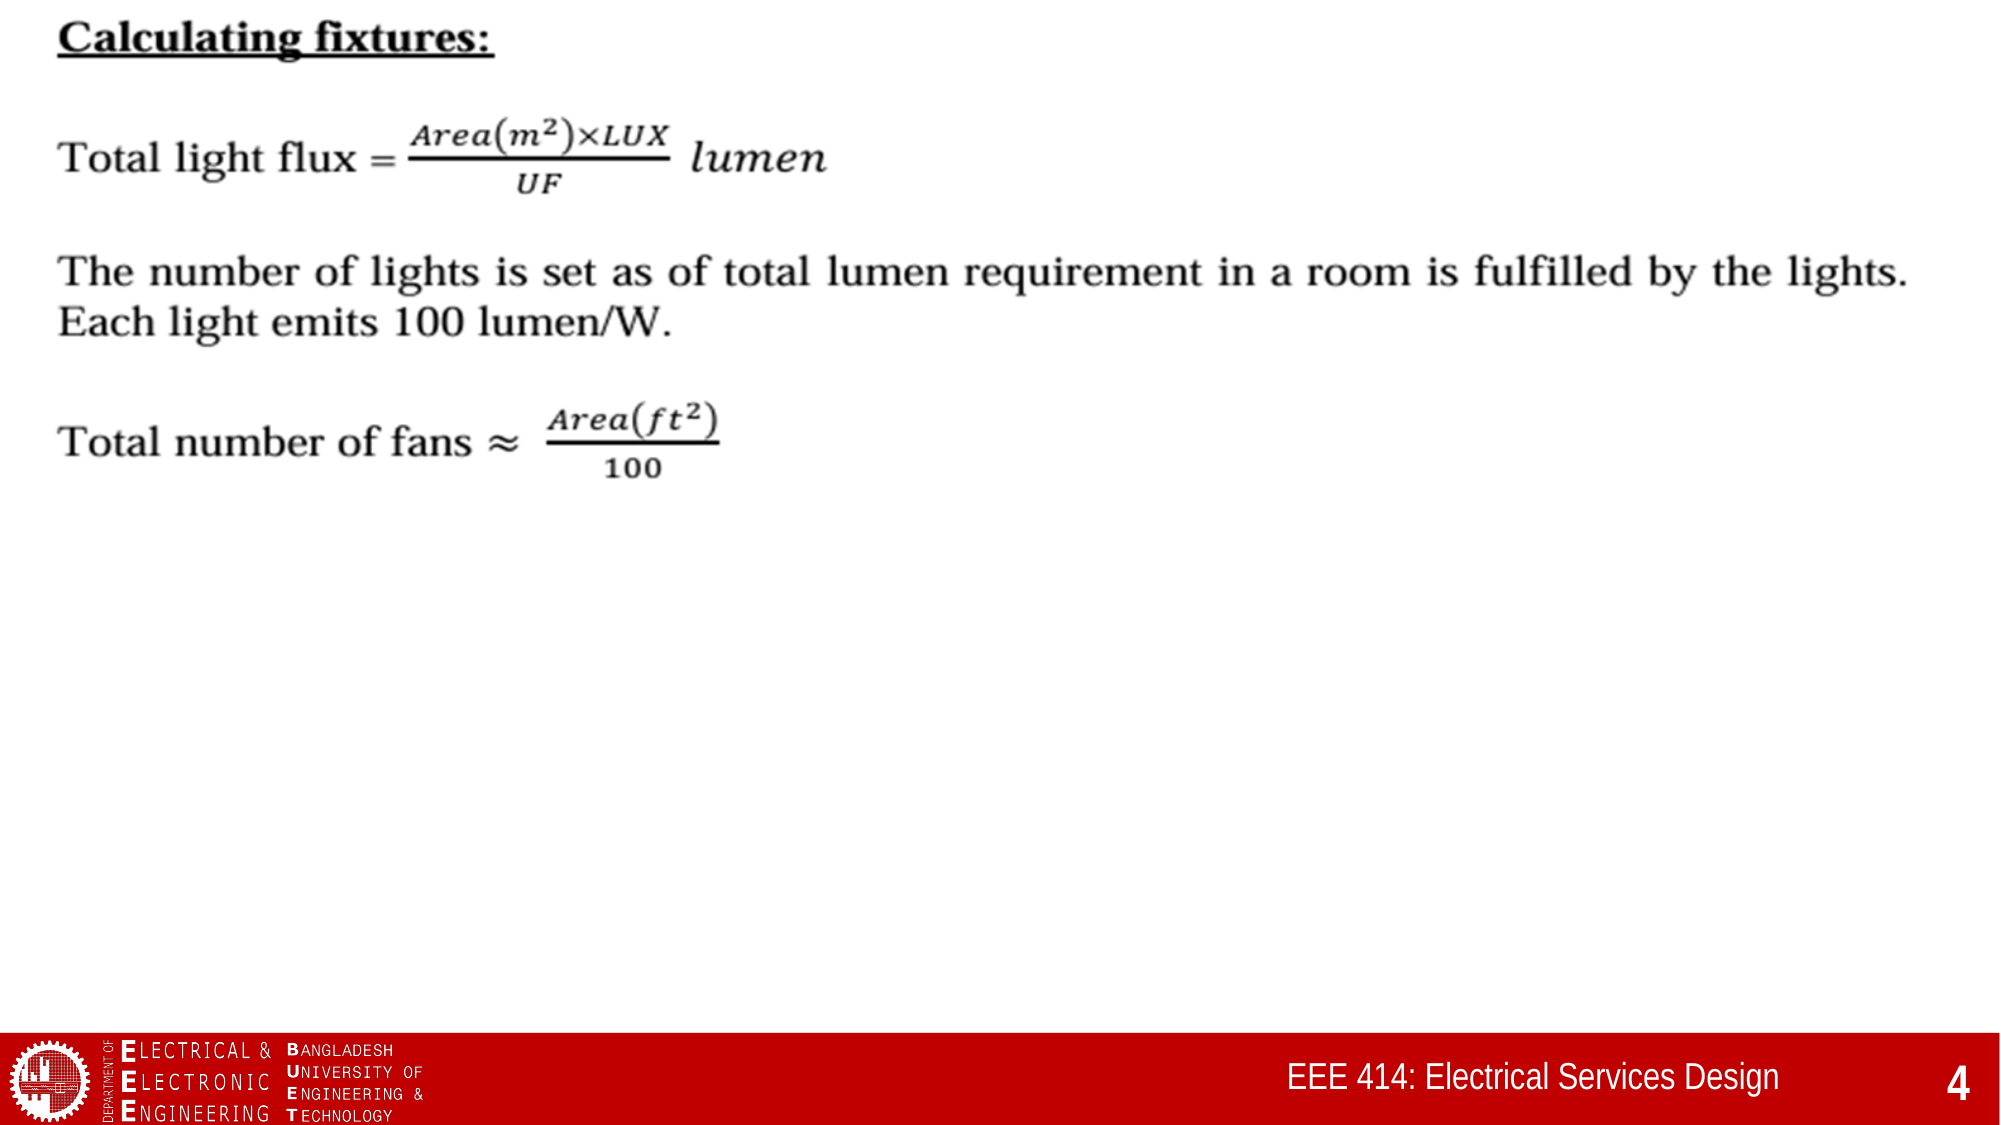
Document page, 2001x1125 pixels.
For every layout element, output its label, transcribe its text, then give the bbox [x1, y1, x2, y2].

picture [8, 1039, 437, 1123]
slide_number 4 [1874, 1049, 1985, 1119]
slide_number EEE 414: Electrical Services Design [1272, 1044, 1875, 1118]
picture [18, 0, 2000, 504]
